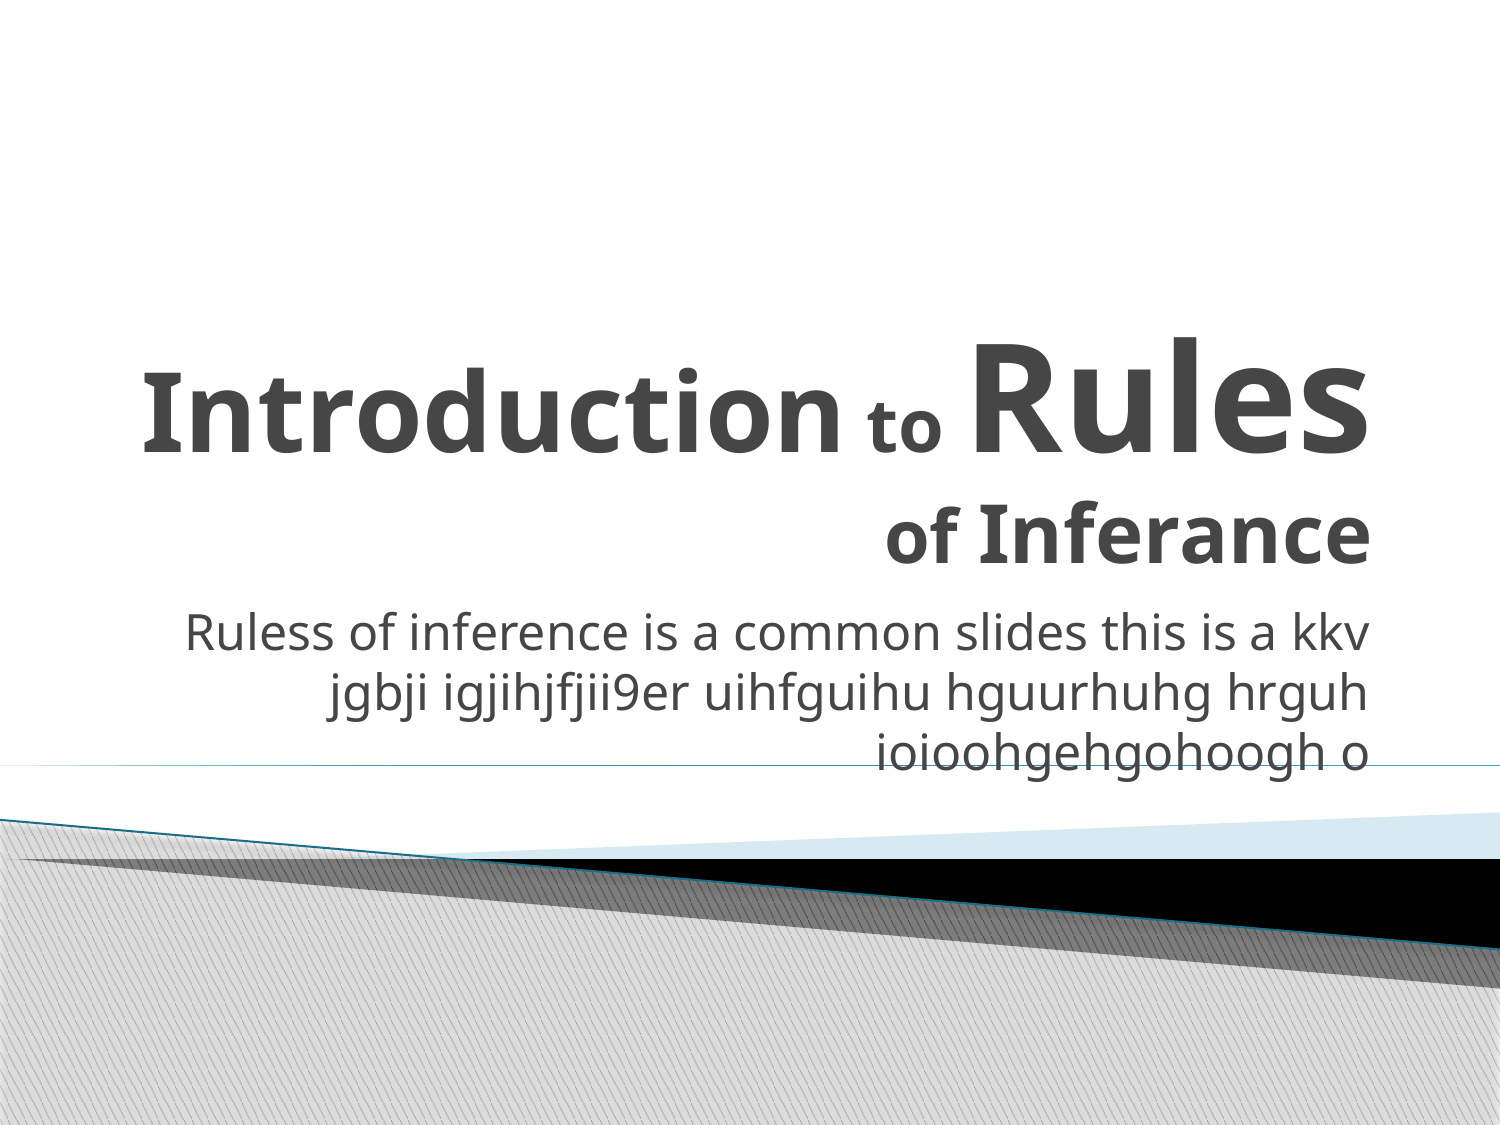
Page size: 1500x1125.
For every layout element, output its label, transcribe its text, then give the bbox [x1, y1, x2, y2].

picture [5, 859, 1500, 989]
title Introduction to Rules of Inferance [112, 287, 1388, 588]
subtitle Ruless of inference is a common slides this is a kkv jgbji igjihjfjii9er uihfguihu hguurhuhg hrguh ioioohgehgohoogh o [112, 592, 1388, 790]
